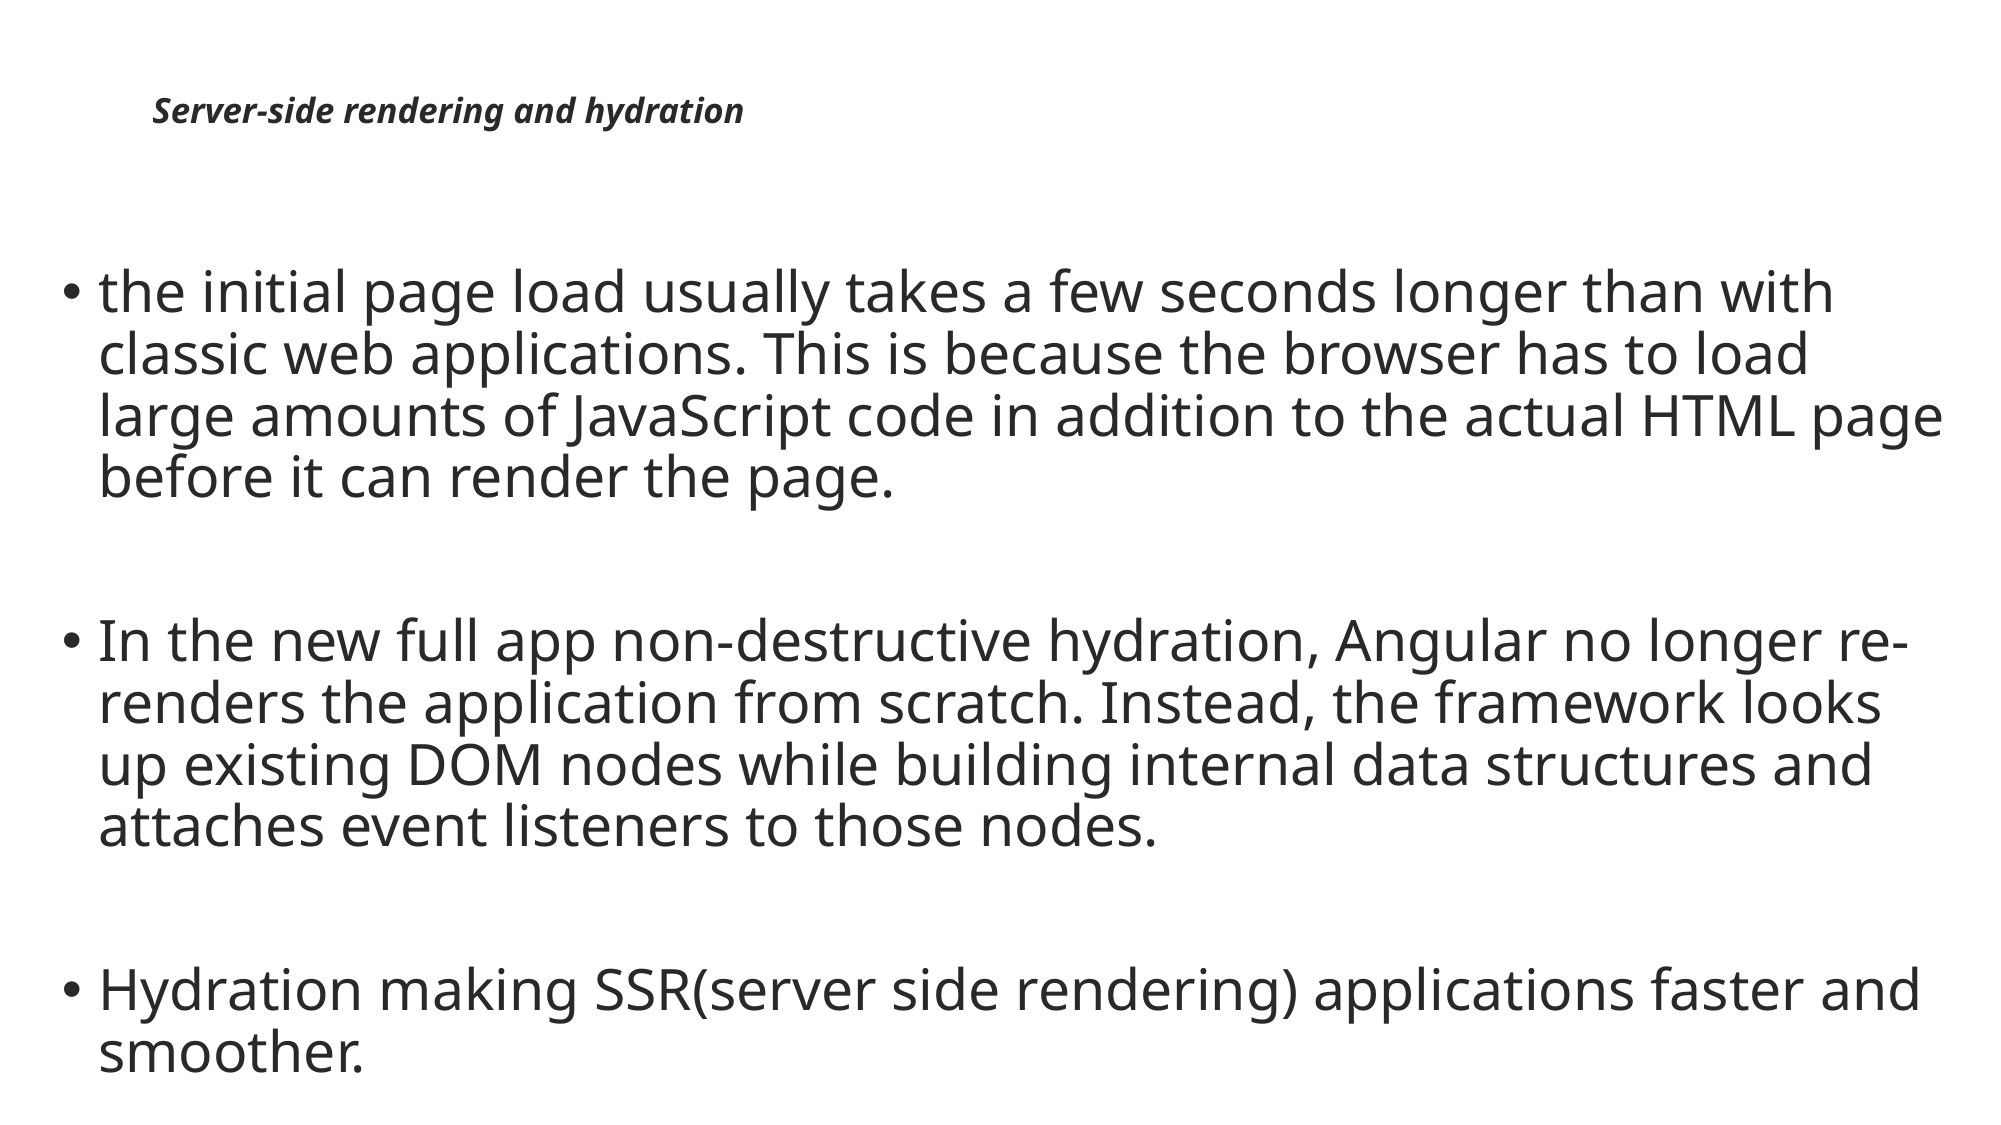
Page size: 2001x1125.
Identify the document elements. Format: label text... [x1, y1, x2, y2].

title Server-side rendering and hydration [137, 46, 1863, 182]
list the initial page load usually takes a few seconds longer than with classic web applications. This is because the browser has to load large amounts of JavaScript code in addition to the actual HTML page before it can render the page. In the new full app non-destructive hydration, Angular no longer re-renders the application from scratch. Instead, the framework looks up existing DOM nodes while building internal data structures and attaches event listeners to those nodes. Hydration making SSR(server side rendering) applications faster and smoother. [46, 256, 1971, 1097]
